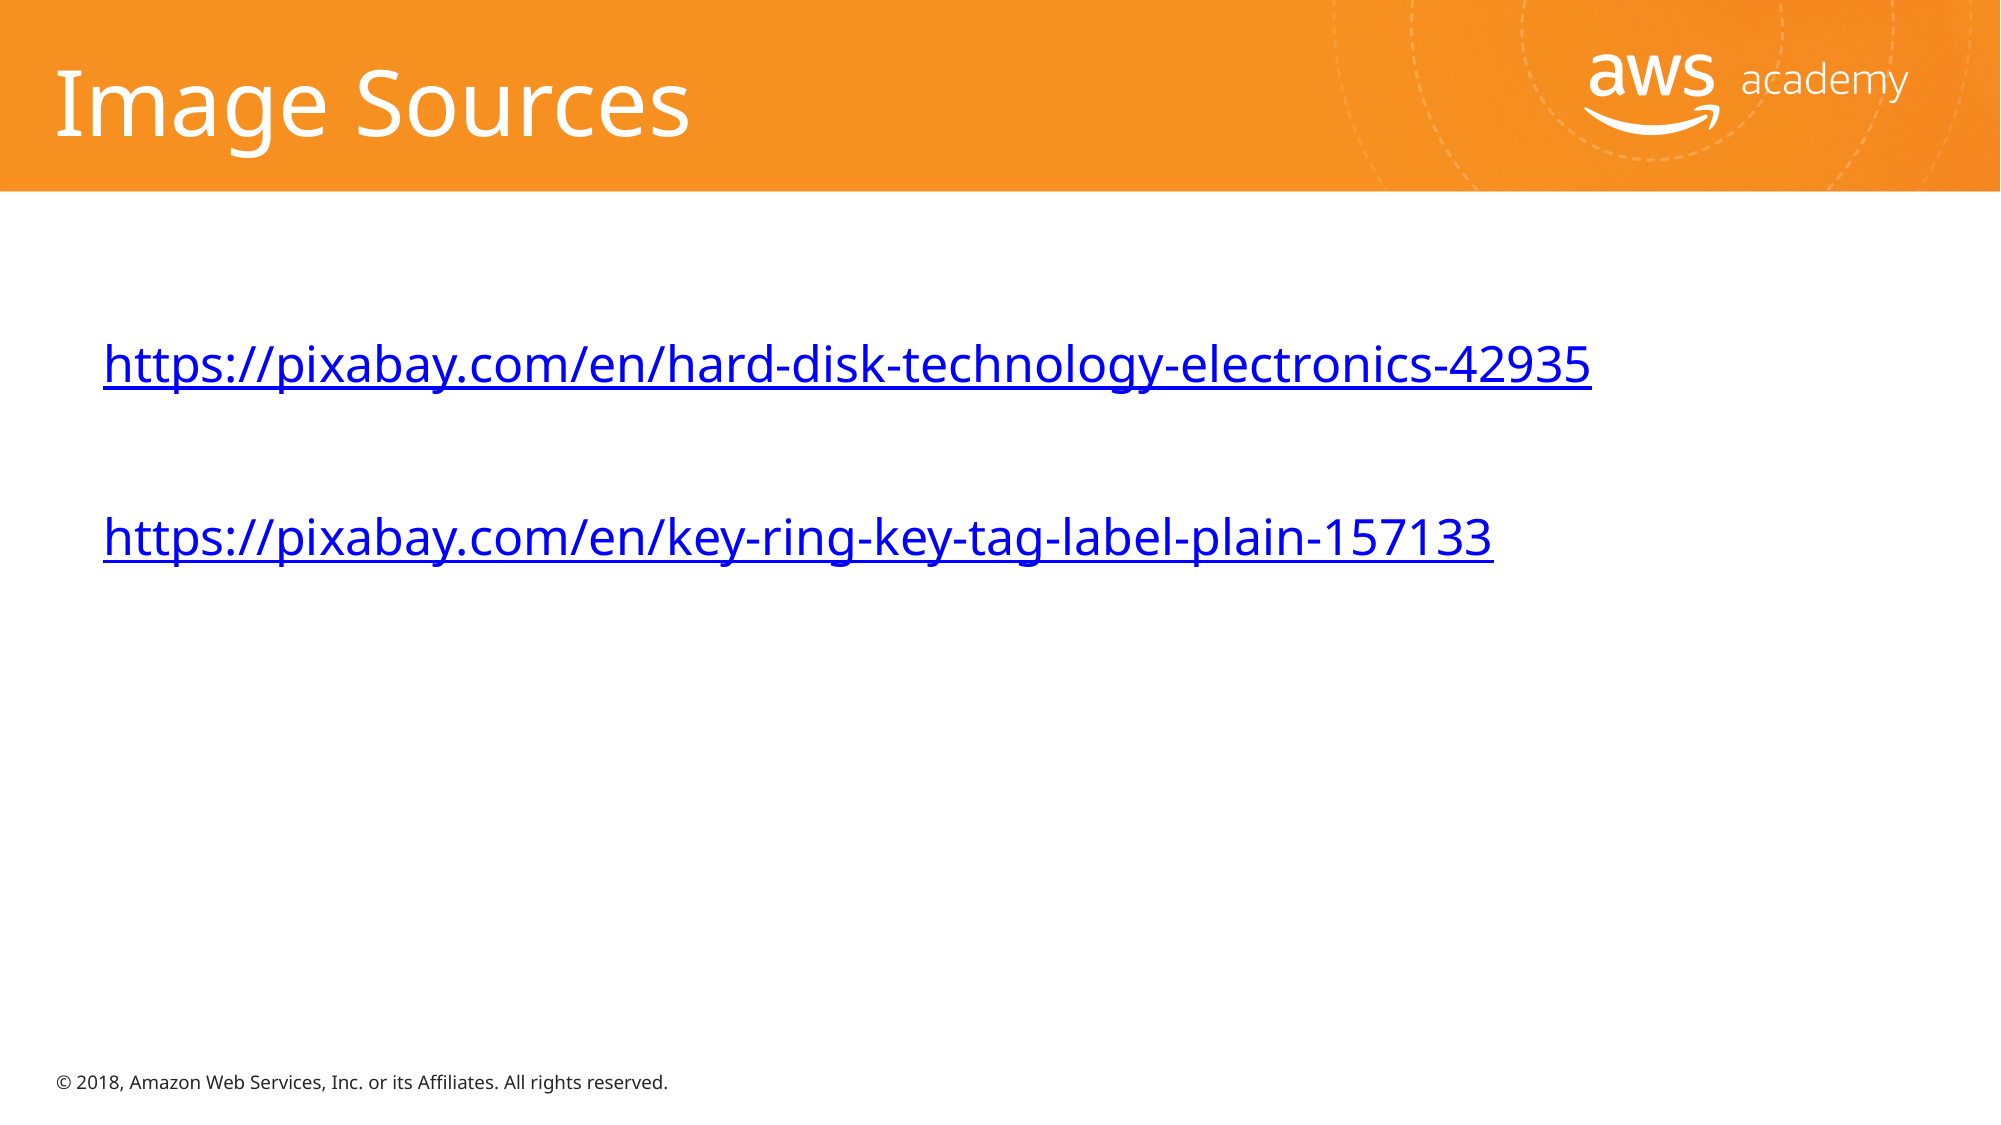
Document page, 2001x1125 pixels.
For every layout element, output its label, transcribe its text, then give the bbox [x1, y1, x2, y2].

list https://pixabay.com/en/hard-disk-technology-electronics-42935 https://pixabay.com/en/key-ring-key-tag-label-plain-157133 [88, 325, 1813, 643]
title Image Sources [39, 43, 1566, 172]
picture [0, 0, 2000, 1125]
